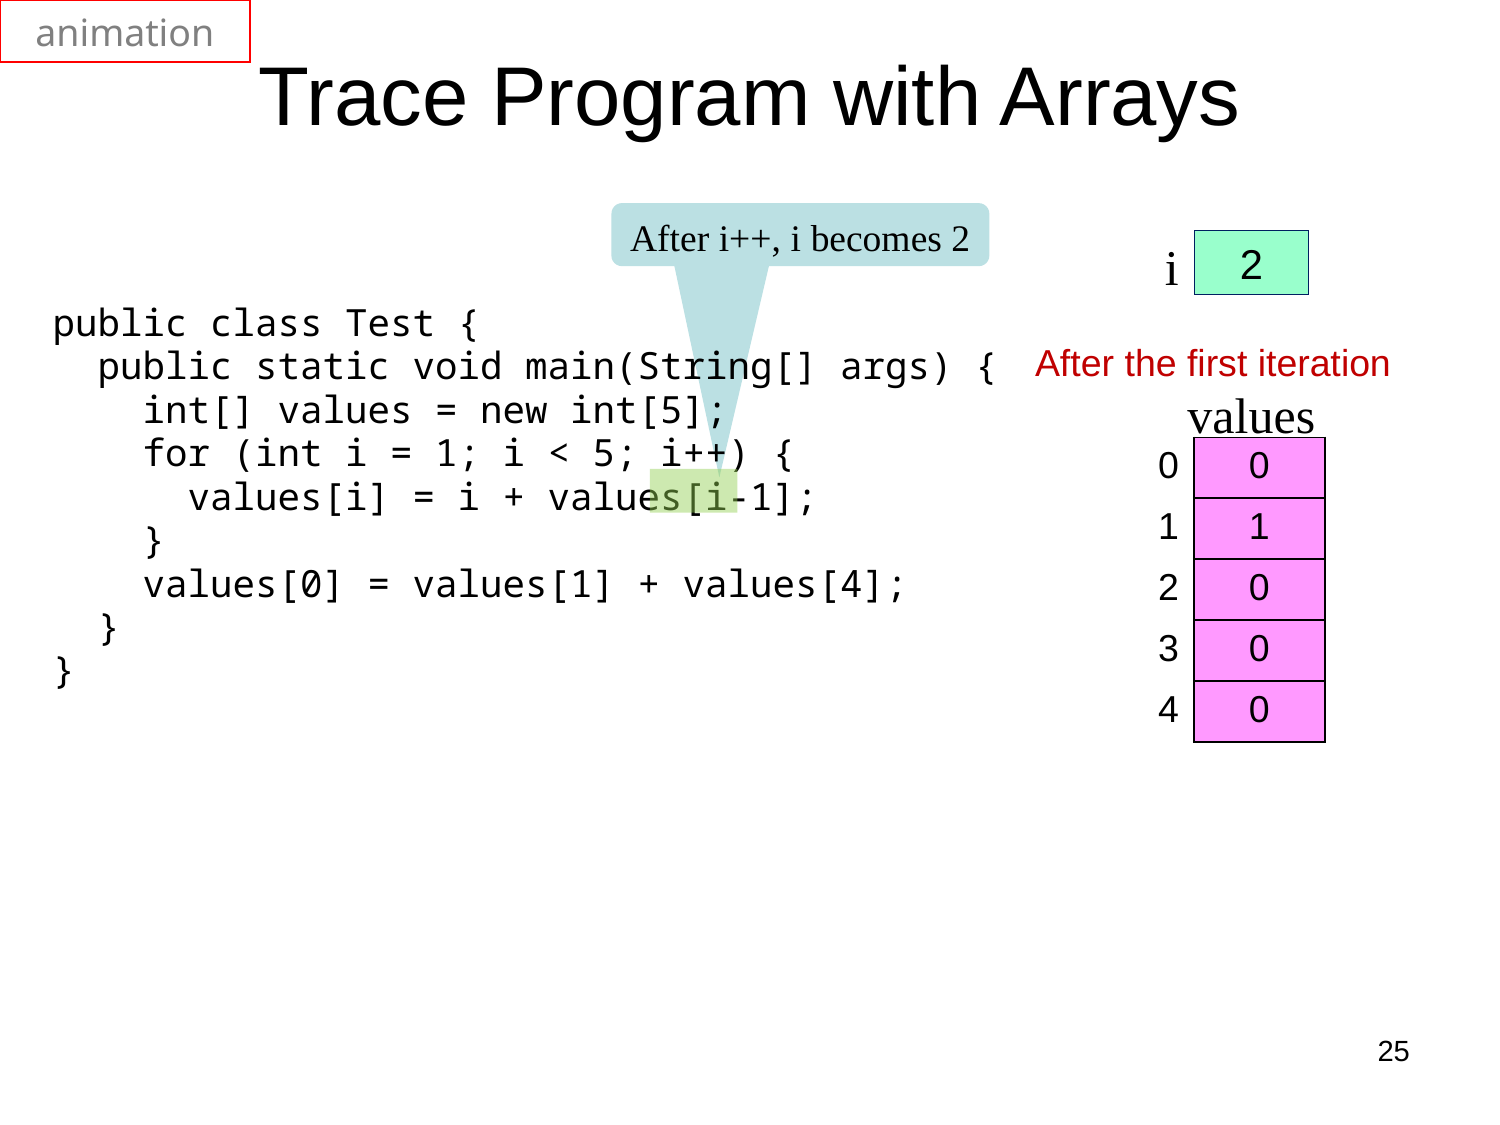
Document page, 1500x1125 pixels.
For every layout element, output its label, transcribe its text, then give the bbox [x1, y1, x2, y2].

table_header 0 [1195, 451, 1324, 497]
title Trace Program with Arrays [75, 45, 1425, 139]
list public class Test { public static void main(String[] args) { int[] values = new int[5]; for (int i = 1; i < 5; i++) { values[i] = i + values[i-1]; } values[0] = values[1] + values[4]; } } [37, 299, 1019, 421]
table_cell 1 [1063, 498, 1193, 559]
text_box animation [0, 0, 250, 63]
table_cell 0 [1195, 621, 1324, 680]
text_box values [1172, 375, 1331, 451]
list public class Test { public static void main(String[] args) { int[] values = new int[5]; for (int i = 1; i < 5; i++) { values[i] = i + values[i-1]; } values[0] = values[1] + values[4]; } } [37, 422, 1019, 763]
table_cell 4 [1063, 681, 1193, 742]
text_box [649, 468, 738, 513]
table_cell 3 [1063, 620, 1193, 681]
text_box After i++, i becomes 2 [611, 203, 990, 299]
table_cell 0 [1195, 560, 1324, 619]
table_header 0 [1063, 437, 1193, 498]
text_box After the first iteration [1020, 331, 1407, 392]
slide_number 25 [1074, 1024, 1426, 1103]
table_cell 0 [1195, 682, 1324, 741]
table_cell 1 [1195, 499, 1324, 558]
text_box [1149, 227, 1309, 305]
table_cell 2 [1063, 559, 1193, 620]
